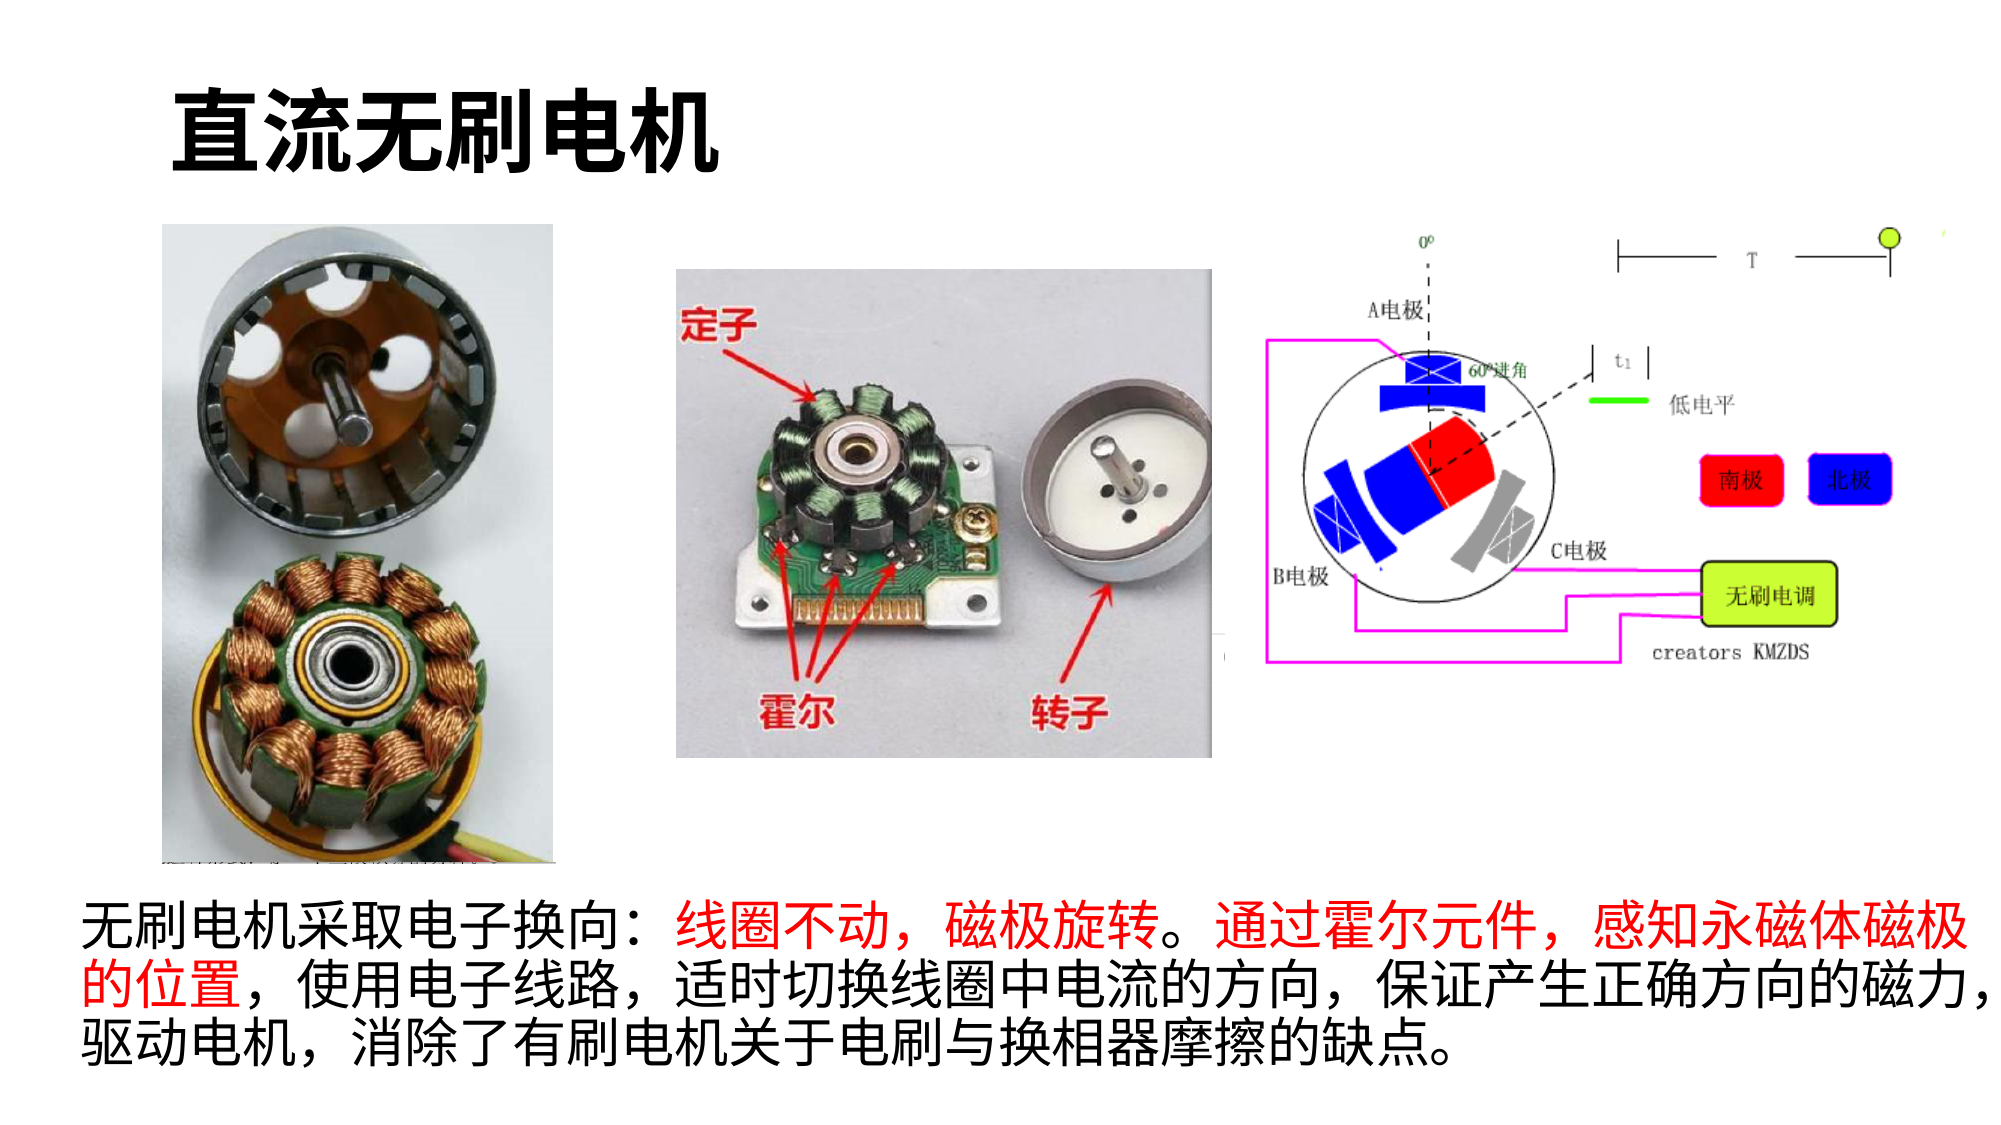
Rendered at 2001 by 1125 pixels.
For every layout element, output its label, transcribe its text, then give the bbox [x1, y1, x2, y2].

title 直流无刷电机 [111, 26, 1837, 245]
picture [162, 224, 556, 864]
text_box 无刷电机采取电子换向：线圈不动，磁极旋转。通过霍尔元件，感知永磁体磁极的位置，使用电子线路，适时切换线圈中电流的方向，保证产生正确方向的磁力，驱动电机，消除了有刷电机关于电刷与换相器摩擦的缺点。 [65, 891, 2000, 1083]
picture [676, 181, 1959, 783]
